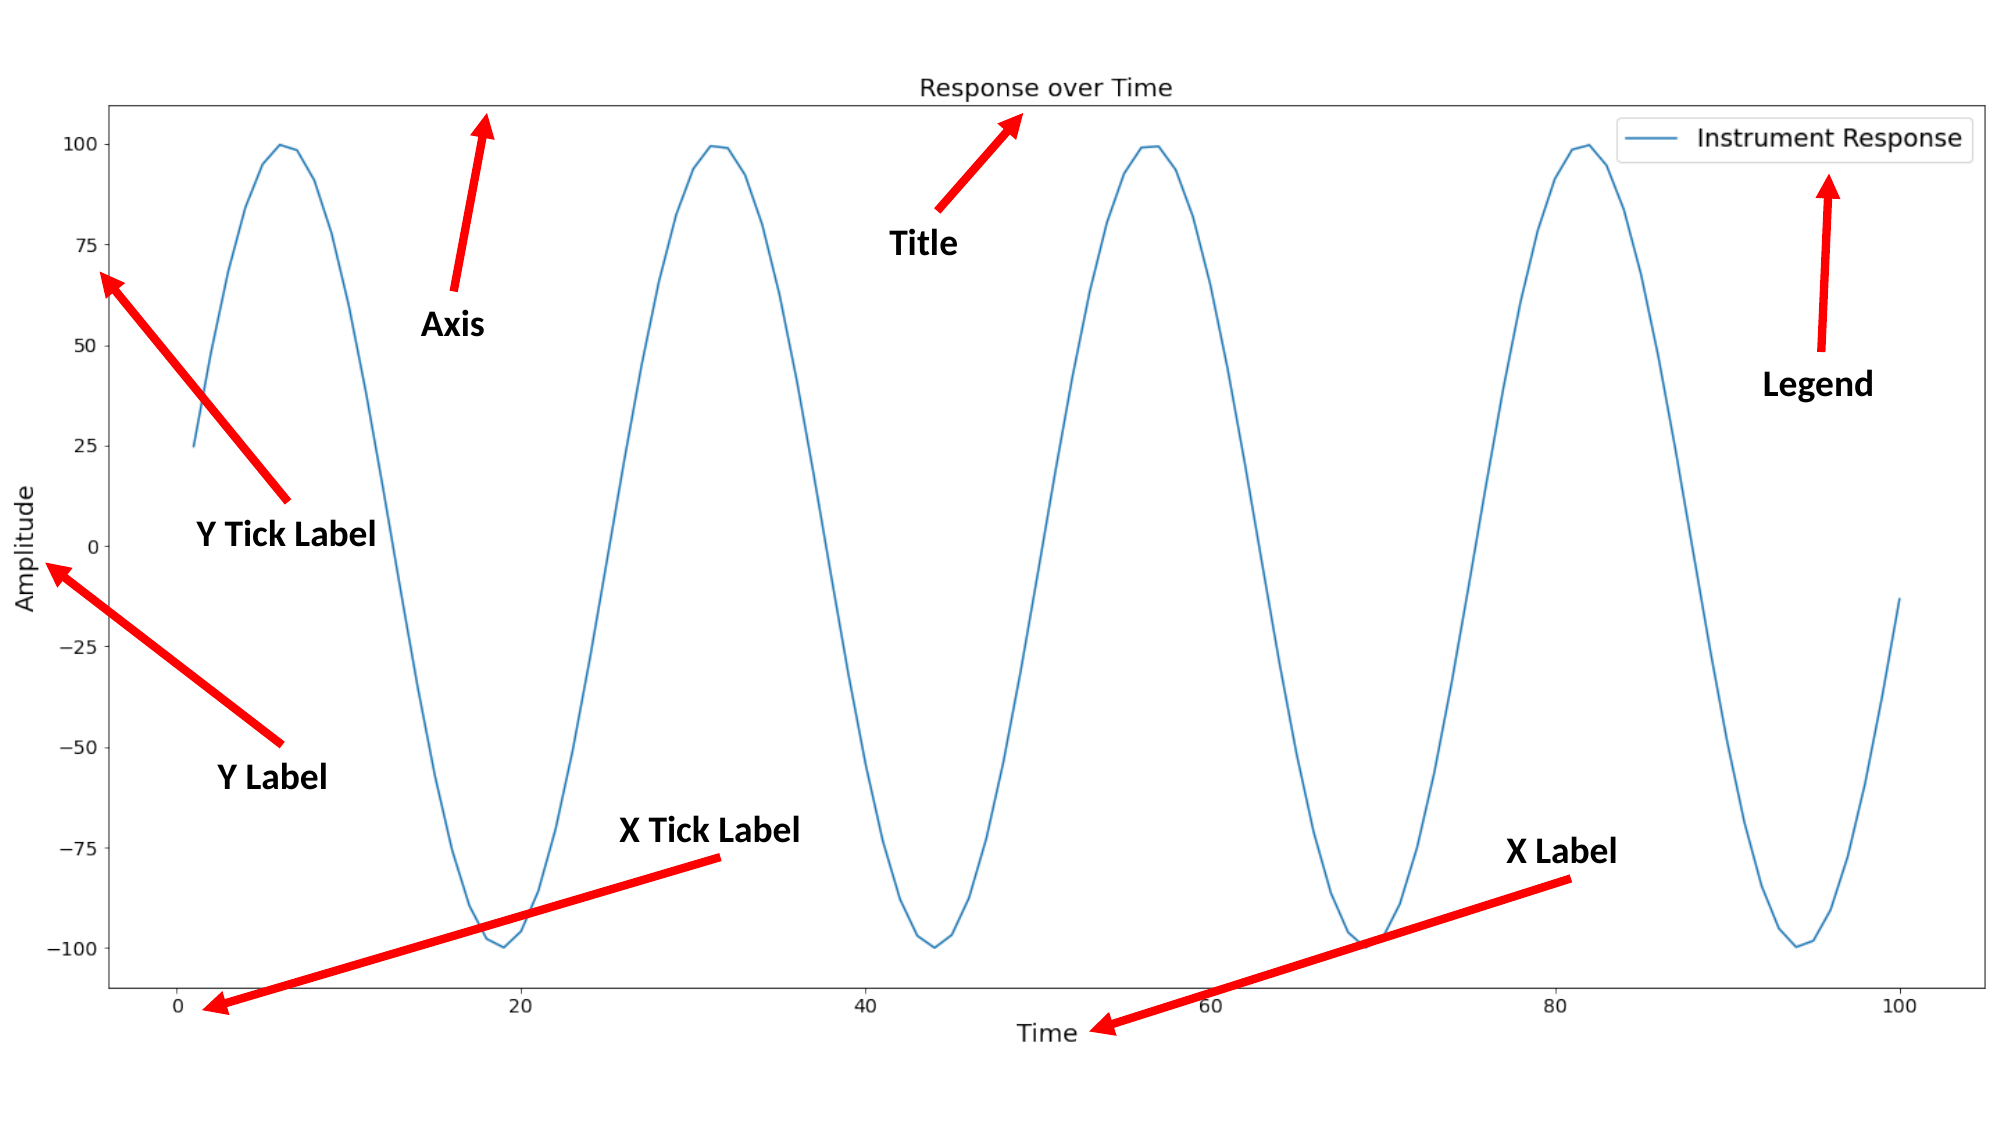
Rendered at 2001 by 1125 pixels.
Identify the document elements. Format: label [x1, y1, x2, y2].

text_box [937, 112, 1024, 211]
text_box [1821, 173, 1830, 353]
picture [0, 62, 2000, 1063]
text_box [453, 112, 487, 292]
text_box [1089, 879, 1571, 1032]
text_box [45, 562, 283, 746]
text_box [99, 271, 289, 502]
text_box [201, 857, 721, 1011]
